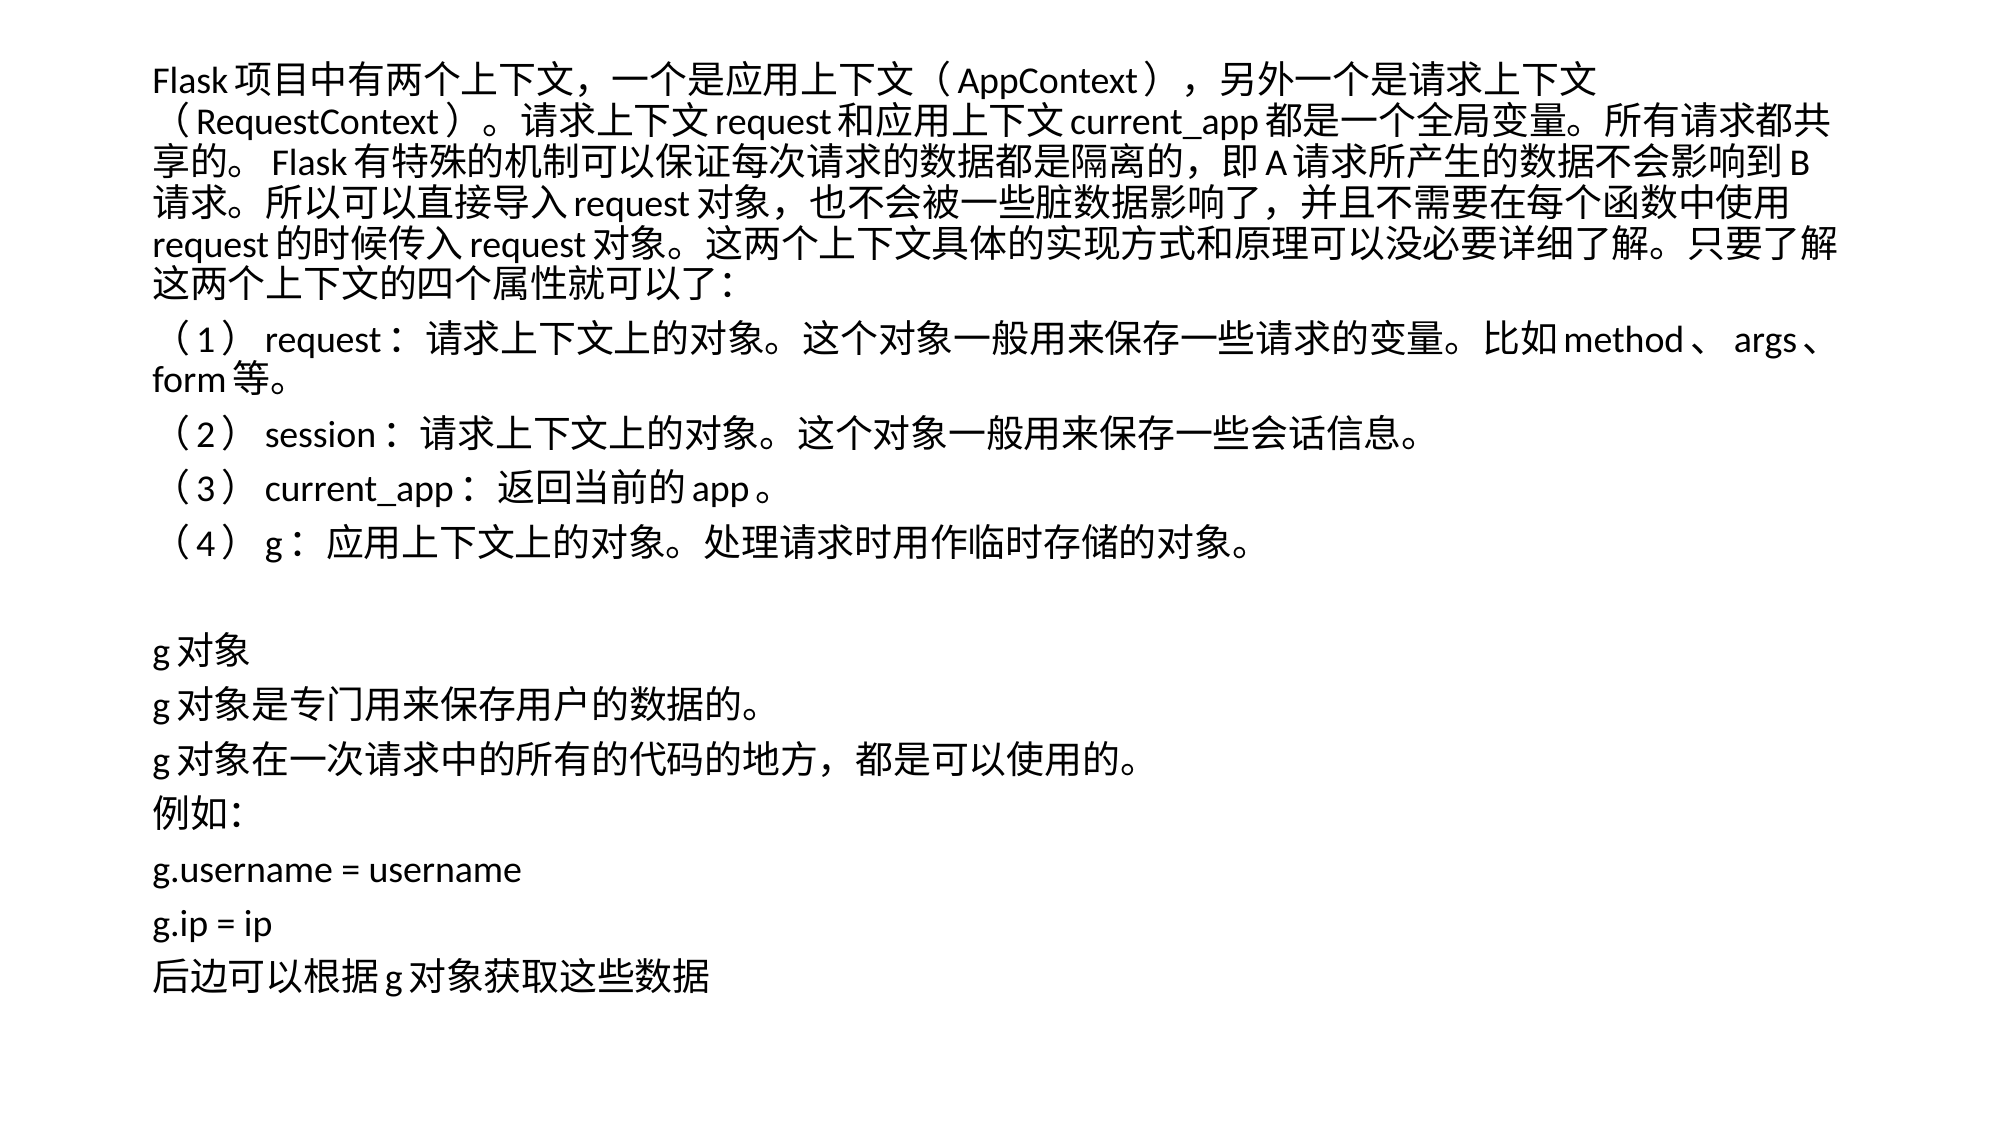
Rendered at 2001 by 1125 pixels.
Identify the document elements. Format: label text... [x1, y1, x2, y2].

list Flask项目中有两个上下文，一个是应用上下文（AppContext），另外一个是请求上下文（RequestContext）。请求上下文request和应用上下文current_app都是一个全局变量。所有请求都共享的。Flask有特殊的机制可以保证每次请求的数据都是隔离的，即A请求所产生的数据不会影响到B请求。所以可以直接导入request对象，也不会被一些脏数据影响了，并且不需要在每个函数中使用request的时候传入request对象。这两个上下文具体的实现方式和原理可以没必要详细了解。只要了解这两个上下文的四个属性就可以了： （1）request：请求上下文上的对象。这个对象一般用来保存一些请求的变量。比如method、args、form等。 （2）session：请求上下文上的对象。这个对象一般用来保存一些会话信息。 （3）current_app：返回当前的app。 （4）g：应用上下文上的对象。处理请求时用作临时存储的对象。 g对象 g对象是专门用来保存用户的数据的。 g对象在一次请求中的所有的代码的地方，都是可以使用的。 例如： g.username = username g.ip = ip 后边可以根据g对象获取这些数据 [137, 53, 1863, 1014]
